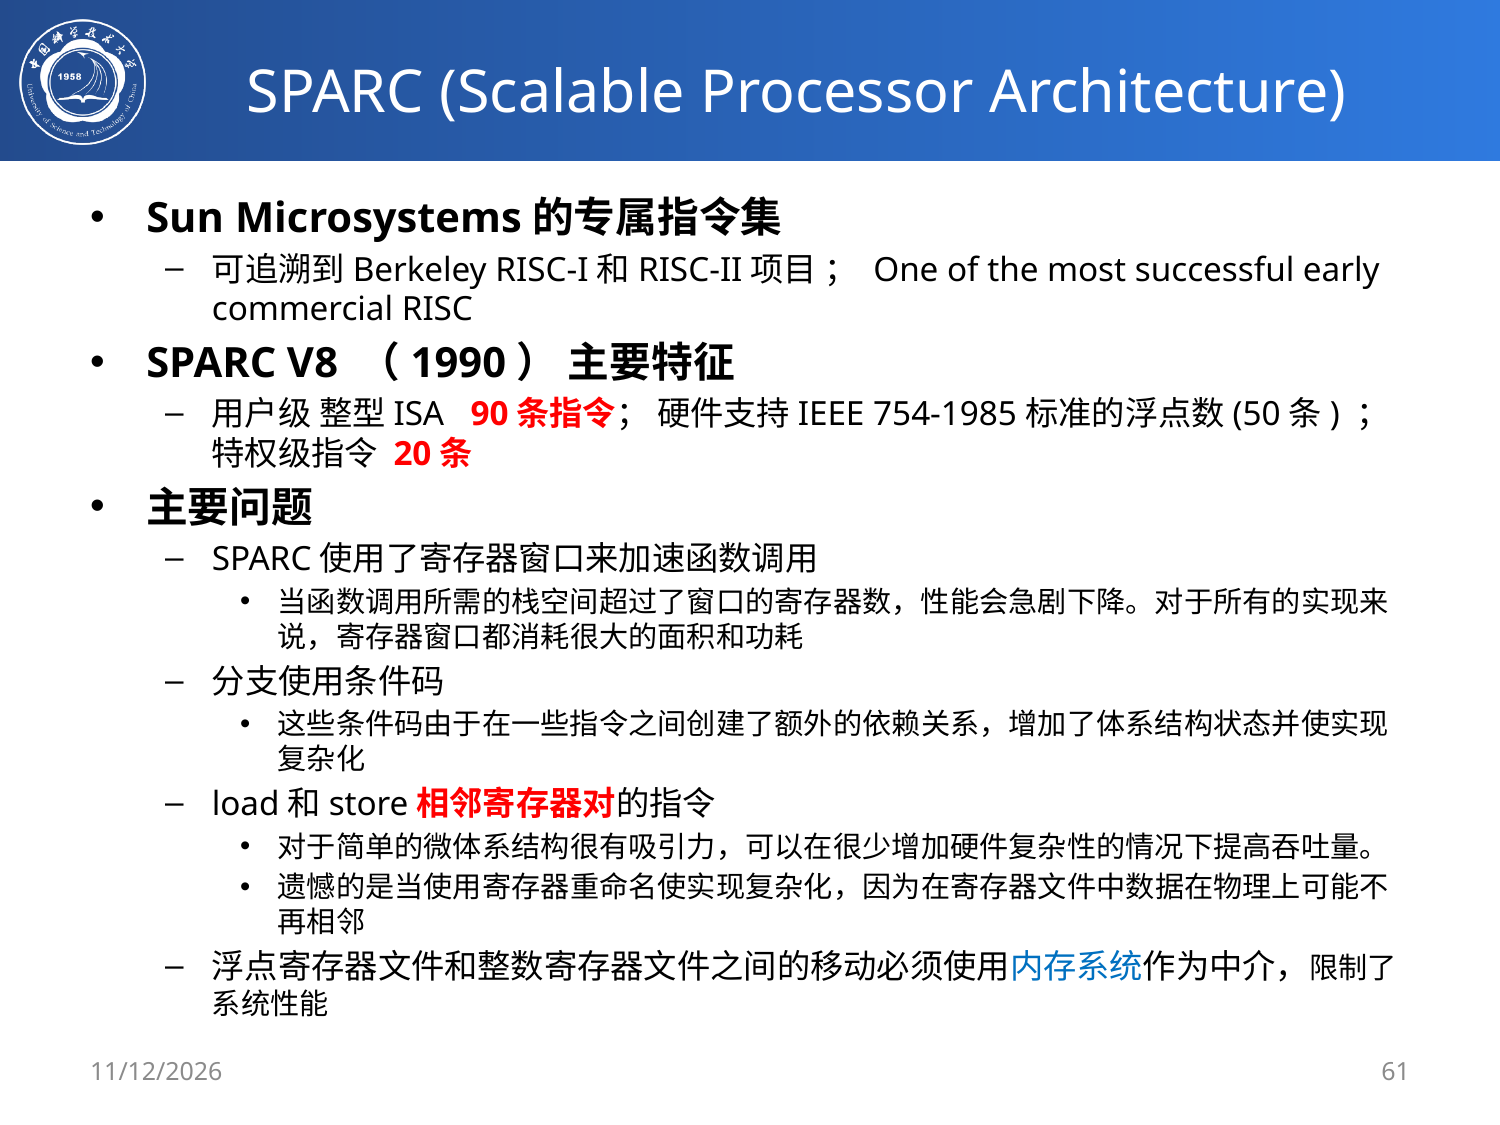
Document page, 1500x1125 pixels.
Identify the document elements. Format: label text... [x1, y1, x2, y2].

title SPARC (Scalable Processor Architecture) [169, 24, 1425, 153]
list Sun Microsystems的专属指令集 可追溯到Berkeley RISC-I和RISC-II项目 ； One of the most successful early commercial RISC SPARC V8 （1990） 主要特征 用户级 整型ISA 90条指令； 硬件支持IEEE 754-1985标准的浮点数(50条) ；特权级指令 20条 主要问题 SPARC使用了寄存器窗口来加速函数调用 当函数调用所需的栈空间超过了窗口的寄存器数，性能会急剧下降。对于所有的实现来说，寄存器窗口都消耗很大的面积和功耗 分支使用条件码 这些条件码由于在一些指令之间创建了额外的依赖关系，增加了体系结构状态并使实现复杂化 load和store相邻寄存器对的指令 对于简单的微体系结构很有吸引力，可以在很少增加硬件复杂性的情况下提高吞吐量。 遗憾的是当使用寄存器重命名使实现复杂化，因为在寄存器文件中数据在物理上可能不再相邻 浮点寄存器文件和整数寄存器文件之间的移动必须使用内存系统作为中介，限制了系统性能 [75, 183, 1425, 1013]
picture [19, 19, 146, 145]
slide_number 61 [1074, 1042, 1425, 1103]
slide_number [75, 1042, 425, 1103]
